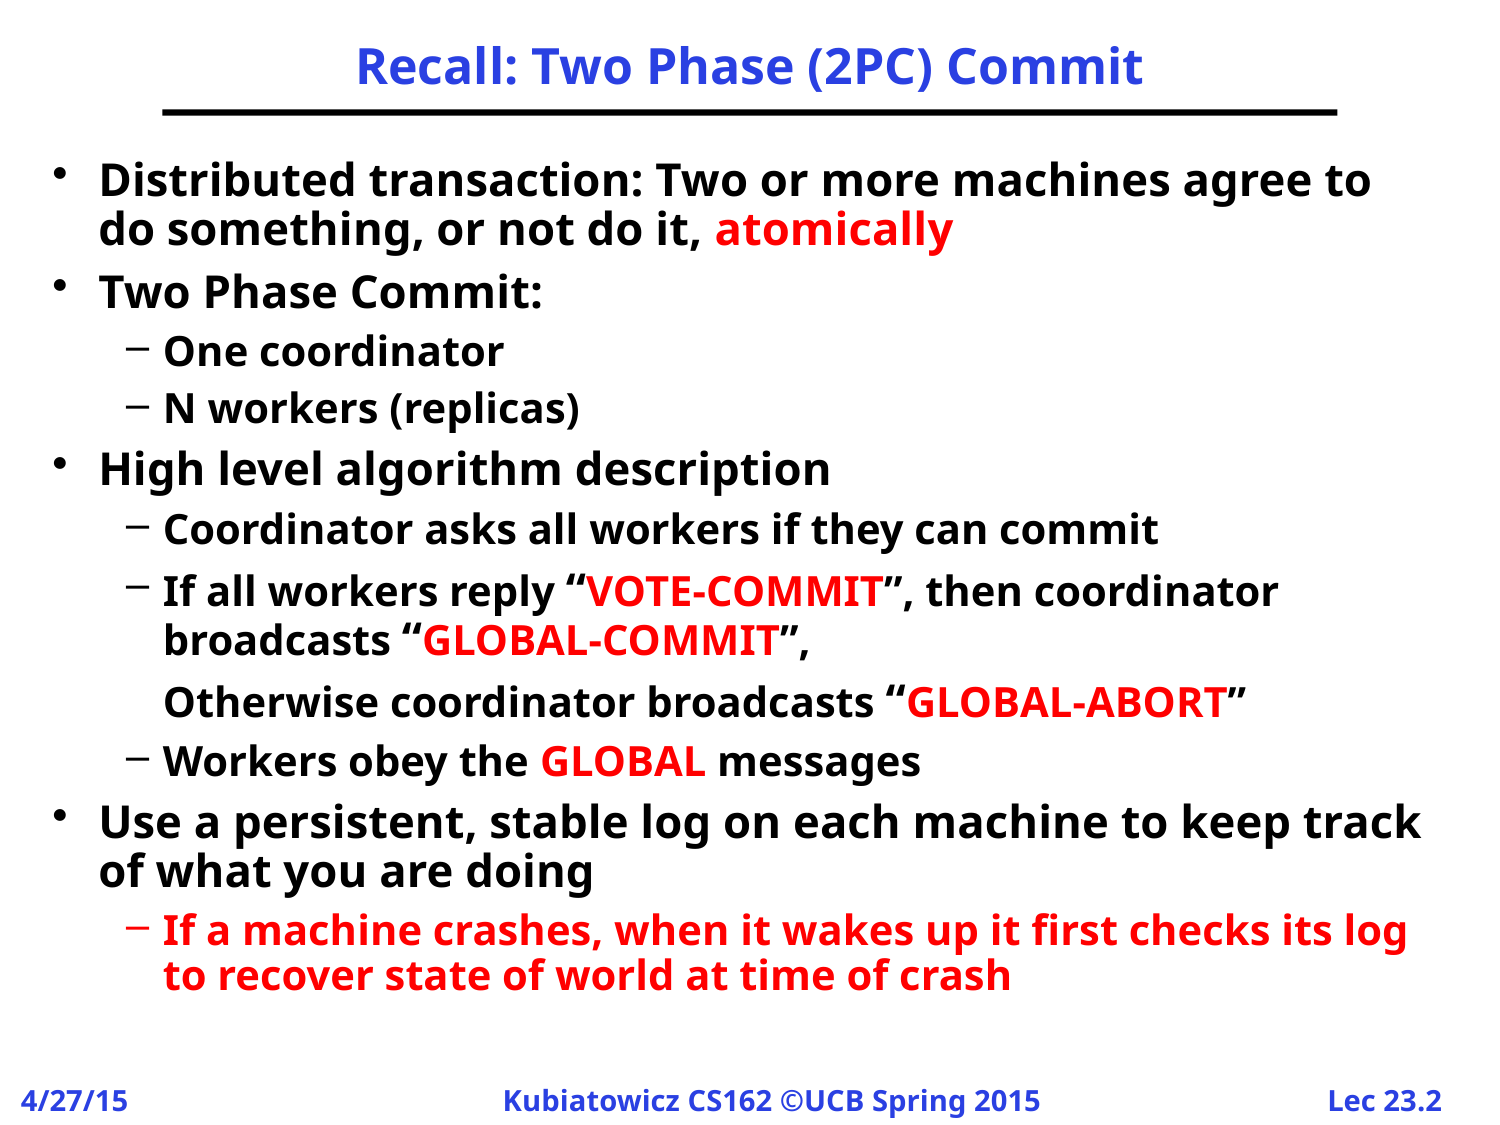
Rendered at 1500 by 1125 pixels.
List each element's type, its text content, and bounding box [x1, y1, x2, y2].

list Distributed transaction: Two or more machines agree to do something, or not do it, atomically Two Phase Commit: One coordinator N workers (replicas) High level algorithm description Coordinator asks all workers if they can commit If all workers reply “VOTE-COMMIT”, then coordinator broadcasts “GLOBAL-COMMIT”, Otherwise coordinator broadcasts “GLOBAL-ABORT” Workers obey the GLOBAL messages Use a persistent, stable log on each machine to keep track of what you are doing If a machine crashes, when it wakes up it first checks its log to recover state of world at time of crash [37, 149, 1450, 1013]
title Recall: Two Phase (2PC) Commit [162, 24, 1338, 113]
